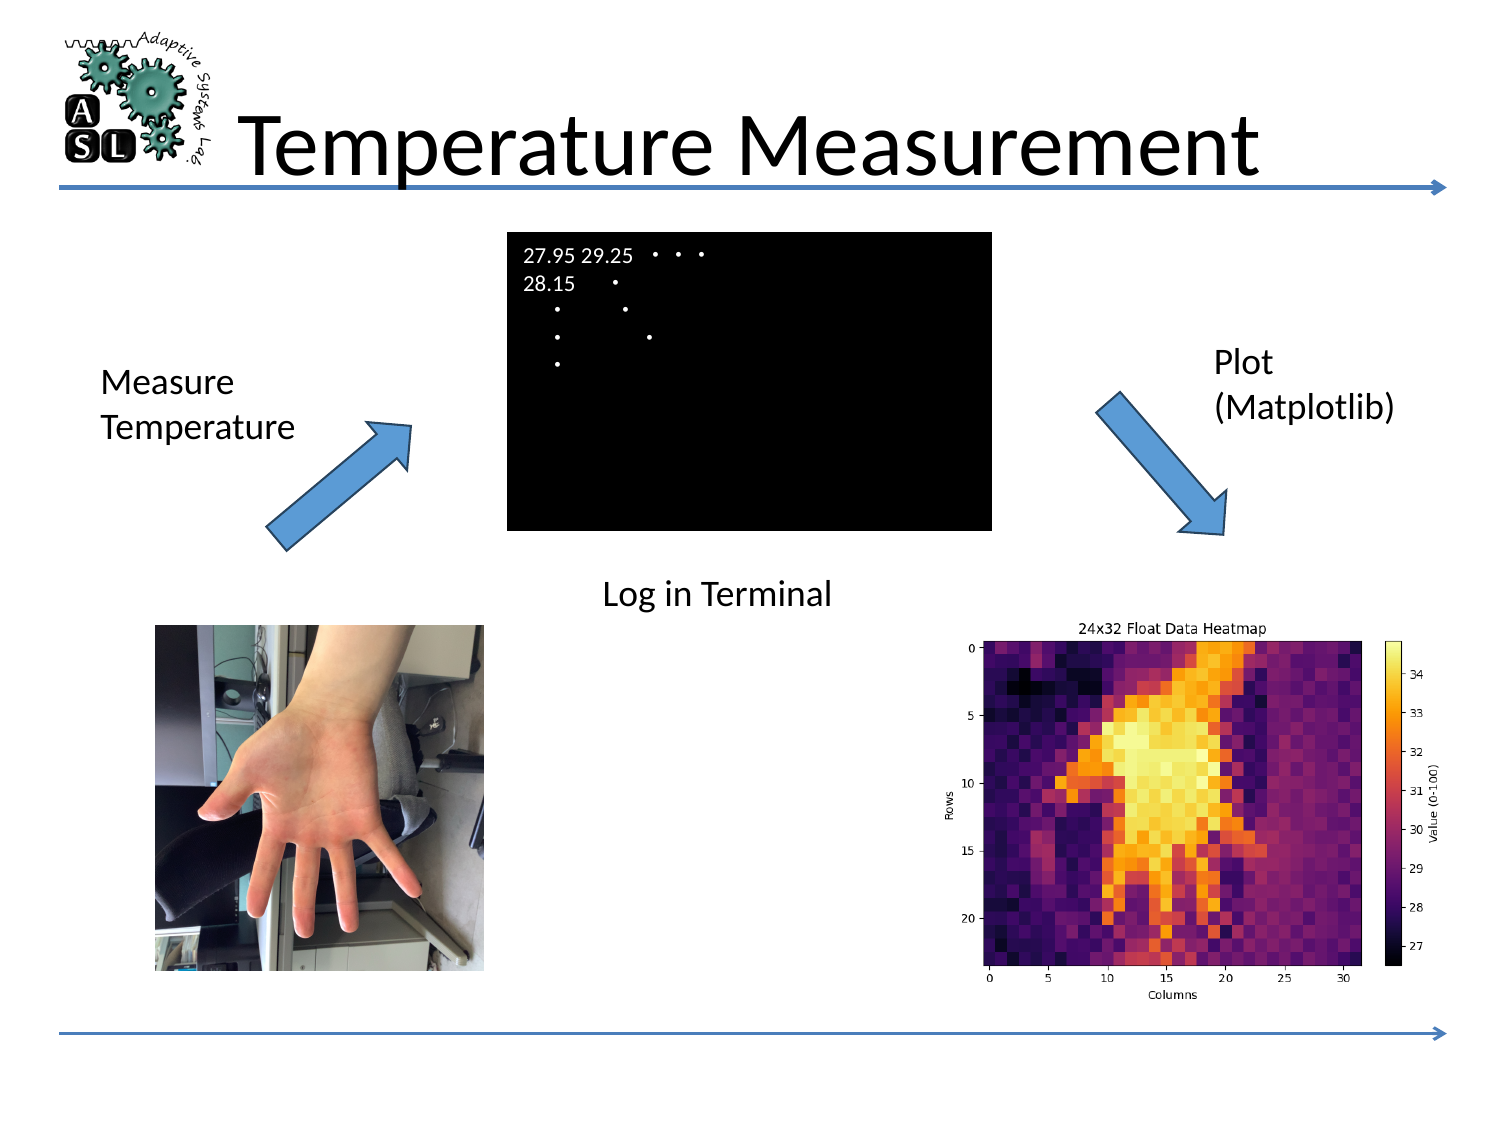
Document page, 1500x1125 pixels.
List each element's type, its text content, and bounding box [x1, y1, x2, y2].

picture [931, 609, 1468, 1014]
picture [155, 625, 485, 971]
text_box [264, 422, 413, 553]
title Temperature Measurement [75, 45, 1425, 233]
text_box 27.95 29.25 ・・・ 28.15 ・ ・ ・ ・ ・ ・ [507, 232, 992, 531]
text_box Log in Terminal [587, 561, 891, 622]
text_box Plot (Matplotlib) [1198, 329, 1444, 435]
text_box [1094, 390, 1228, 536]
text_box Measure Temperature [85, 349, 389, 455]
picture [58, 30, 211, 169]
